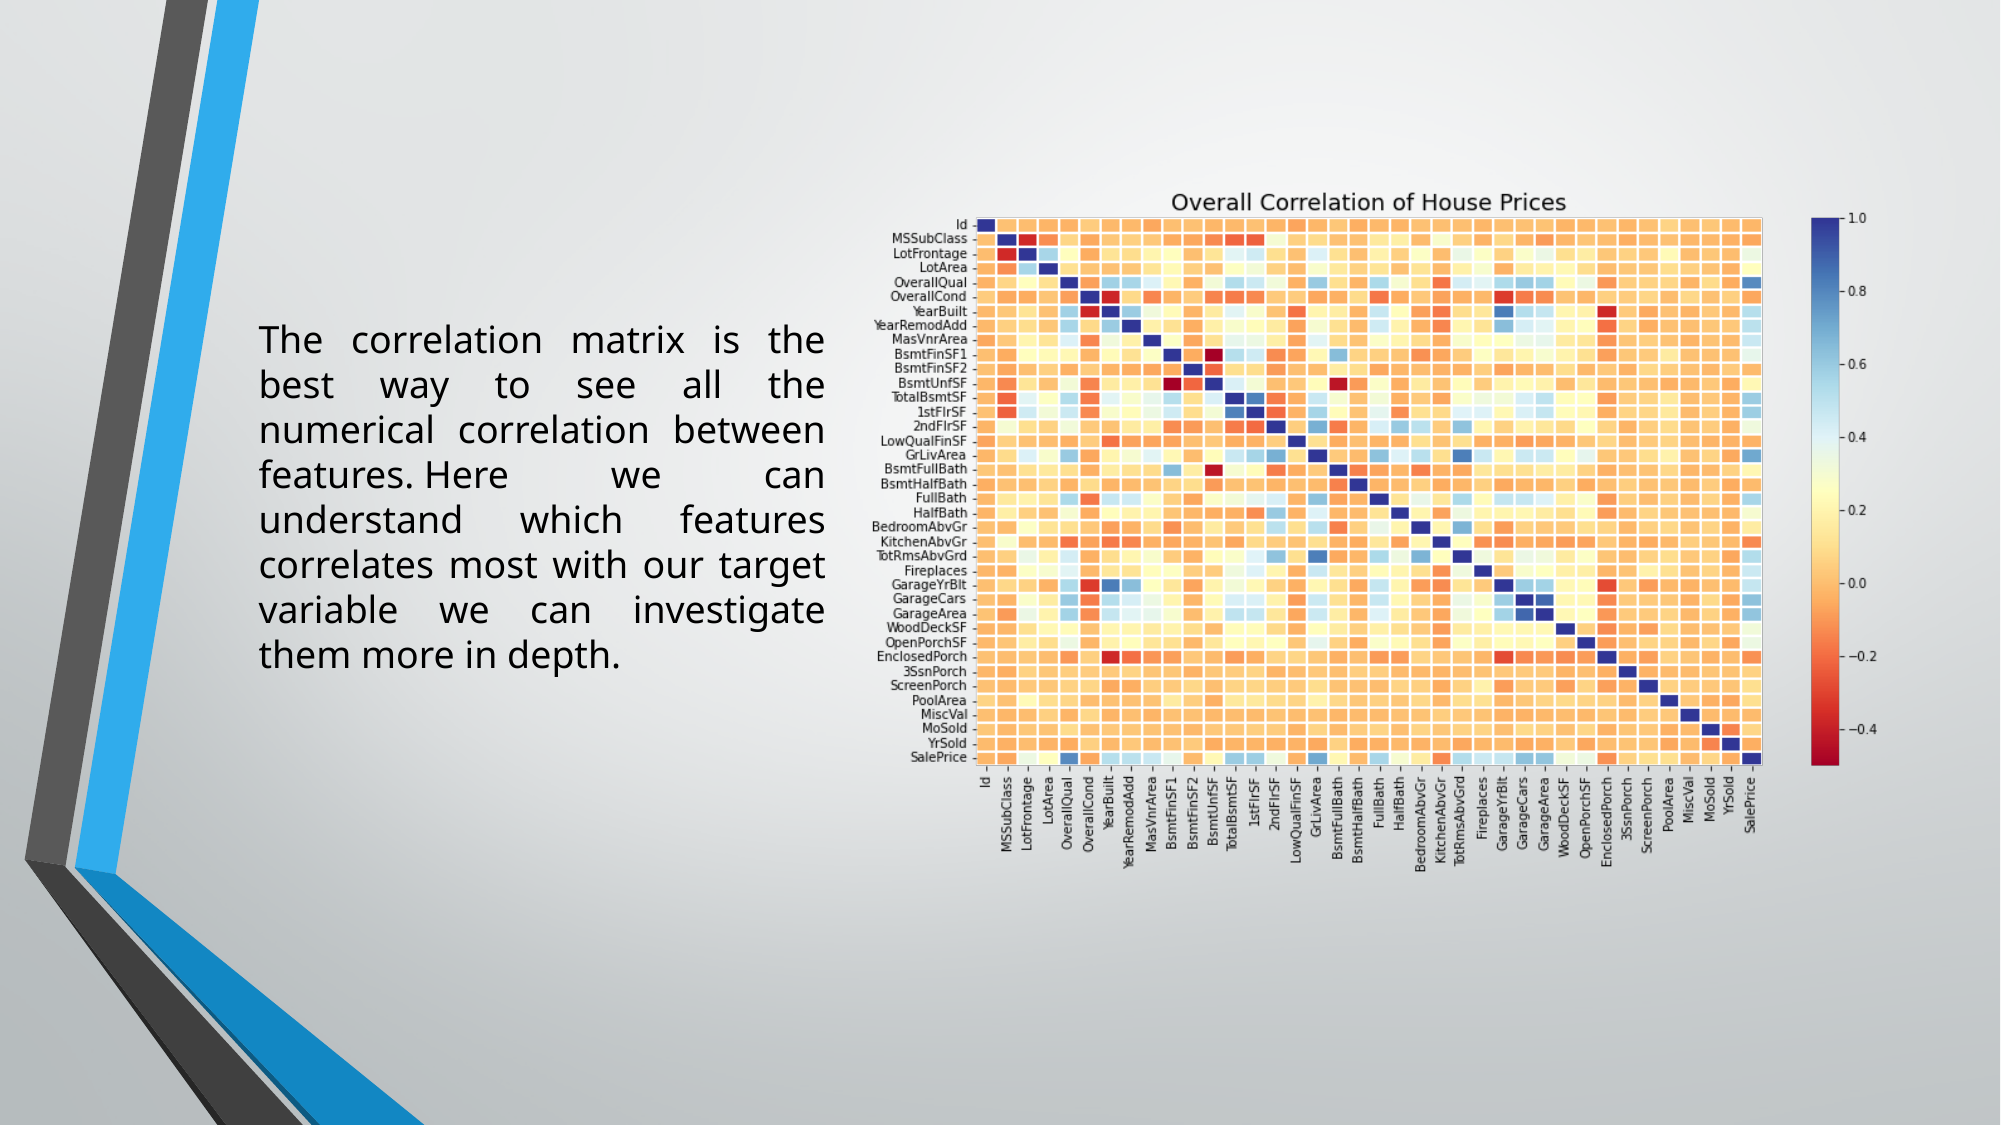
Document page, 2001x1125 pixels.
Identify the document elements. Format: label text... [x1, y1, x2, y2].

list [863, 183, 1888, 879]
list The correlation matrix is the best way to see all the numerical correlation between features. Here we can understand which features correlates most with our target variable we can investigate them more in depth. [243, 204, 842, 788]
